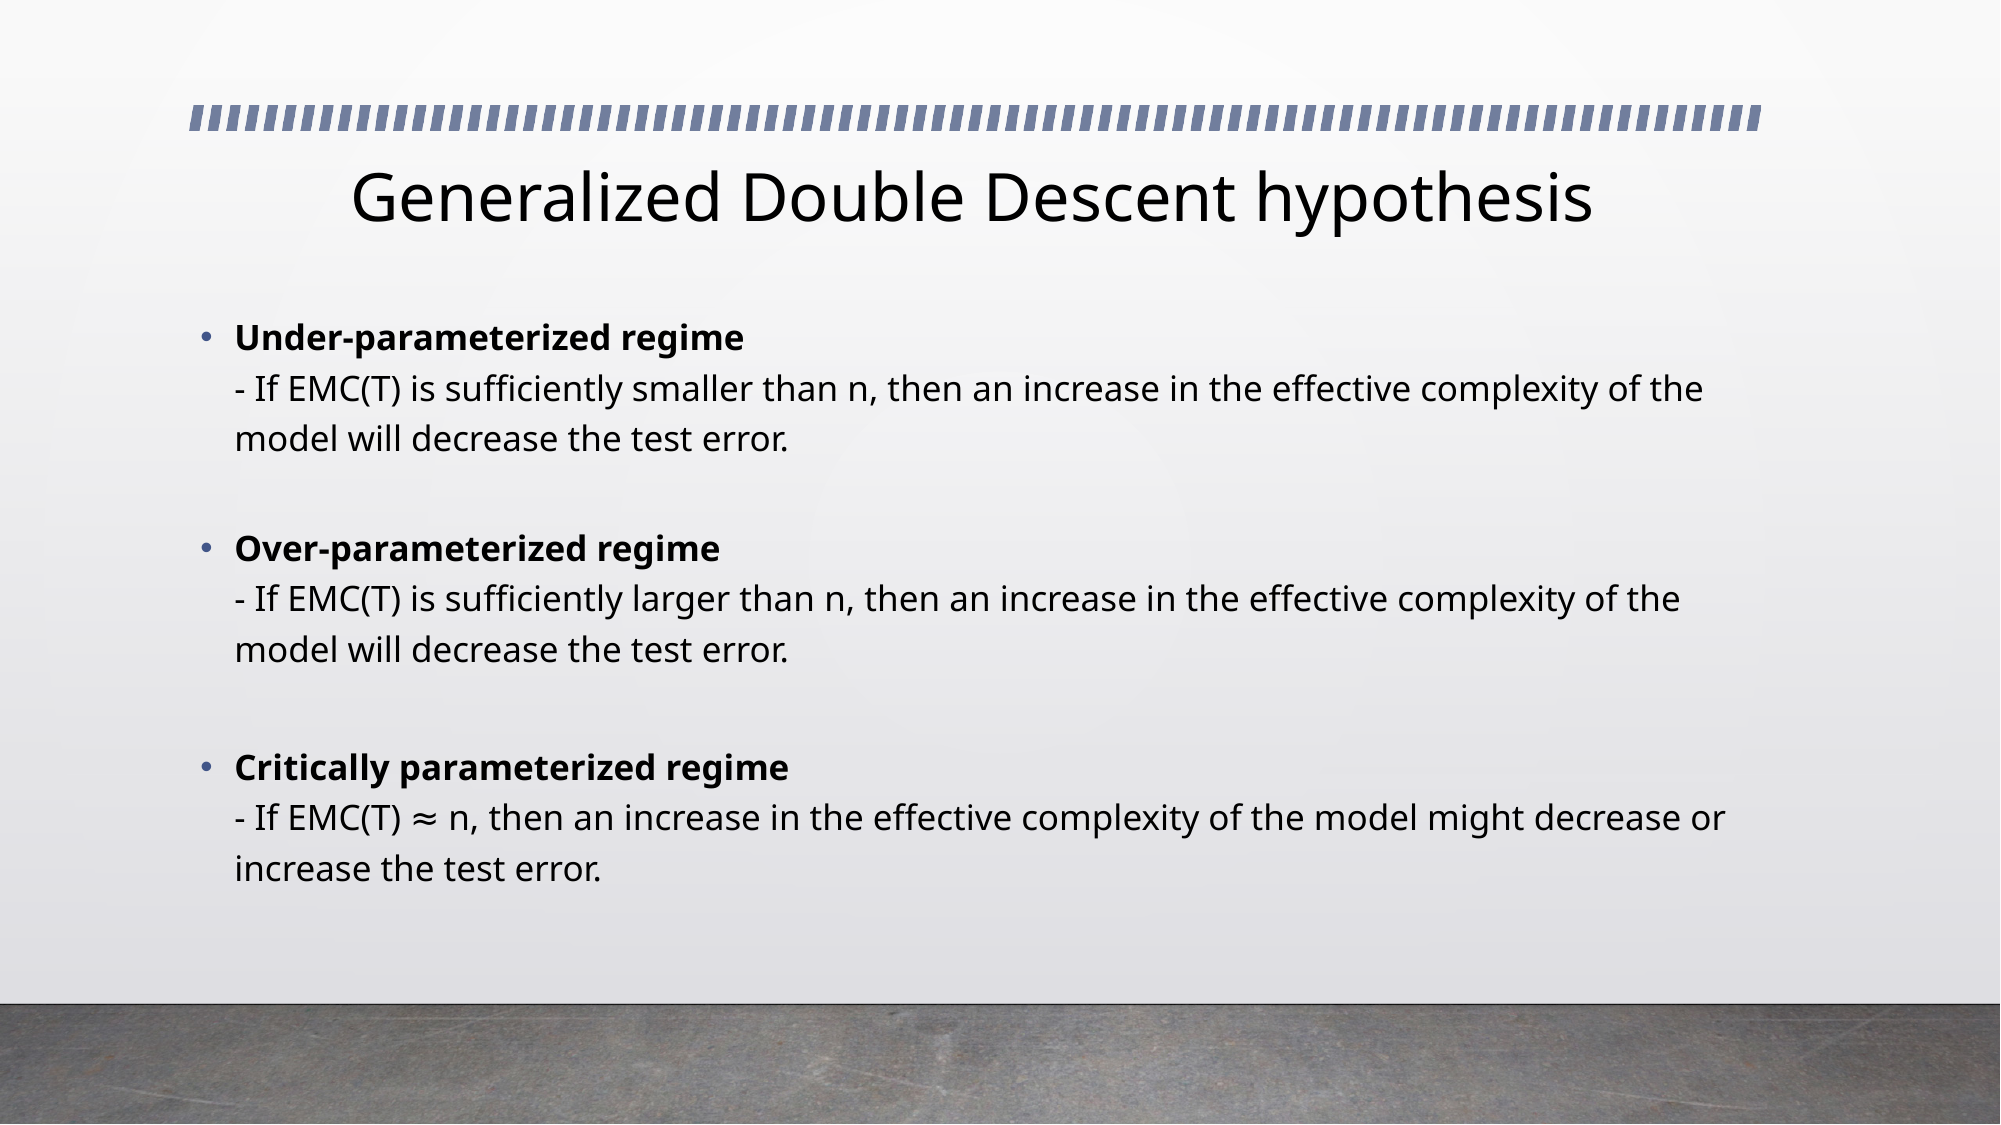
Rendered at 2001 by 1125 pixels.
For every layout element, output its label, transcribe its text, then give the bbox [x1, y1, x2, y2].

list Under-parameterized regime - If EMC(T) is sufficiently smaller than n, then an increase in the effective complexity of the model will decrease the test error. Over-parameterized regime - If EMC(T) is sufficiently larger than n, then an increase in the effective complexity of the model will decrease the test error. Critically parameterized regime - If EMC(T) ≈ n, then an increase in the effective complexity of the model might decrease or increase the test error. [185, 299, 1761, 902]
picture [0, 1004, 2000, 1124]
title Generalized Double Descent hypothesis [185, 156, 1761, 299]
